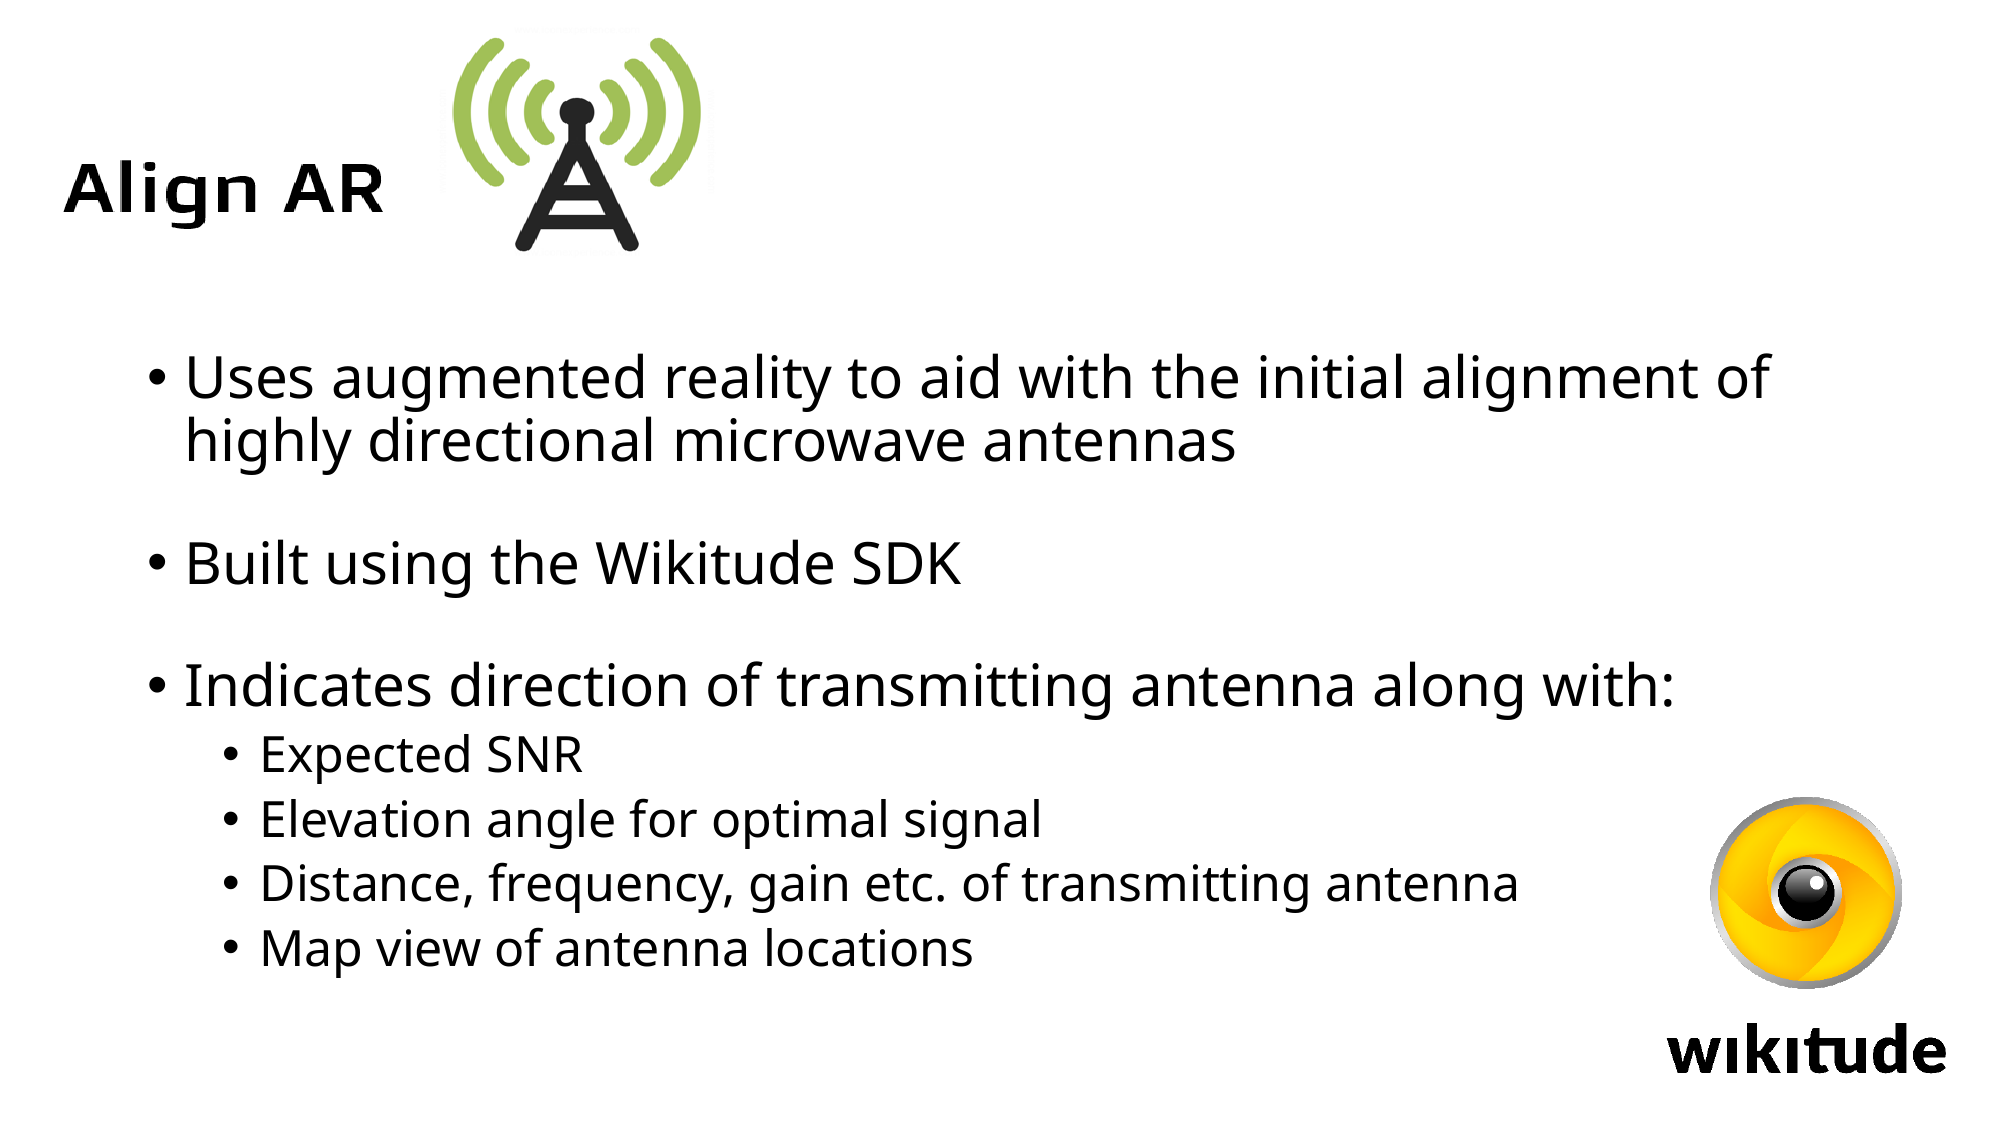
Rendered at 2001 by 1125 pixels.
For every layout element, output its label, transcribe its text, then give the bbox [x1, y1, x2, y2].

picture [24, 21, 785, 264]
list Uses augmented reality to aid with the initial alignment of highly directional microwave antennas Built using the Wikitude SDK Indicates direction of transmitting antenna along with: Expected SNR Elevation angle for optimal signal Distance, frequency, gain etc. of transmitting antenna Map view of antenna locations [132, 340, 1857, 1055]
picture [1649, 778, 1963, 1092]
